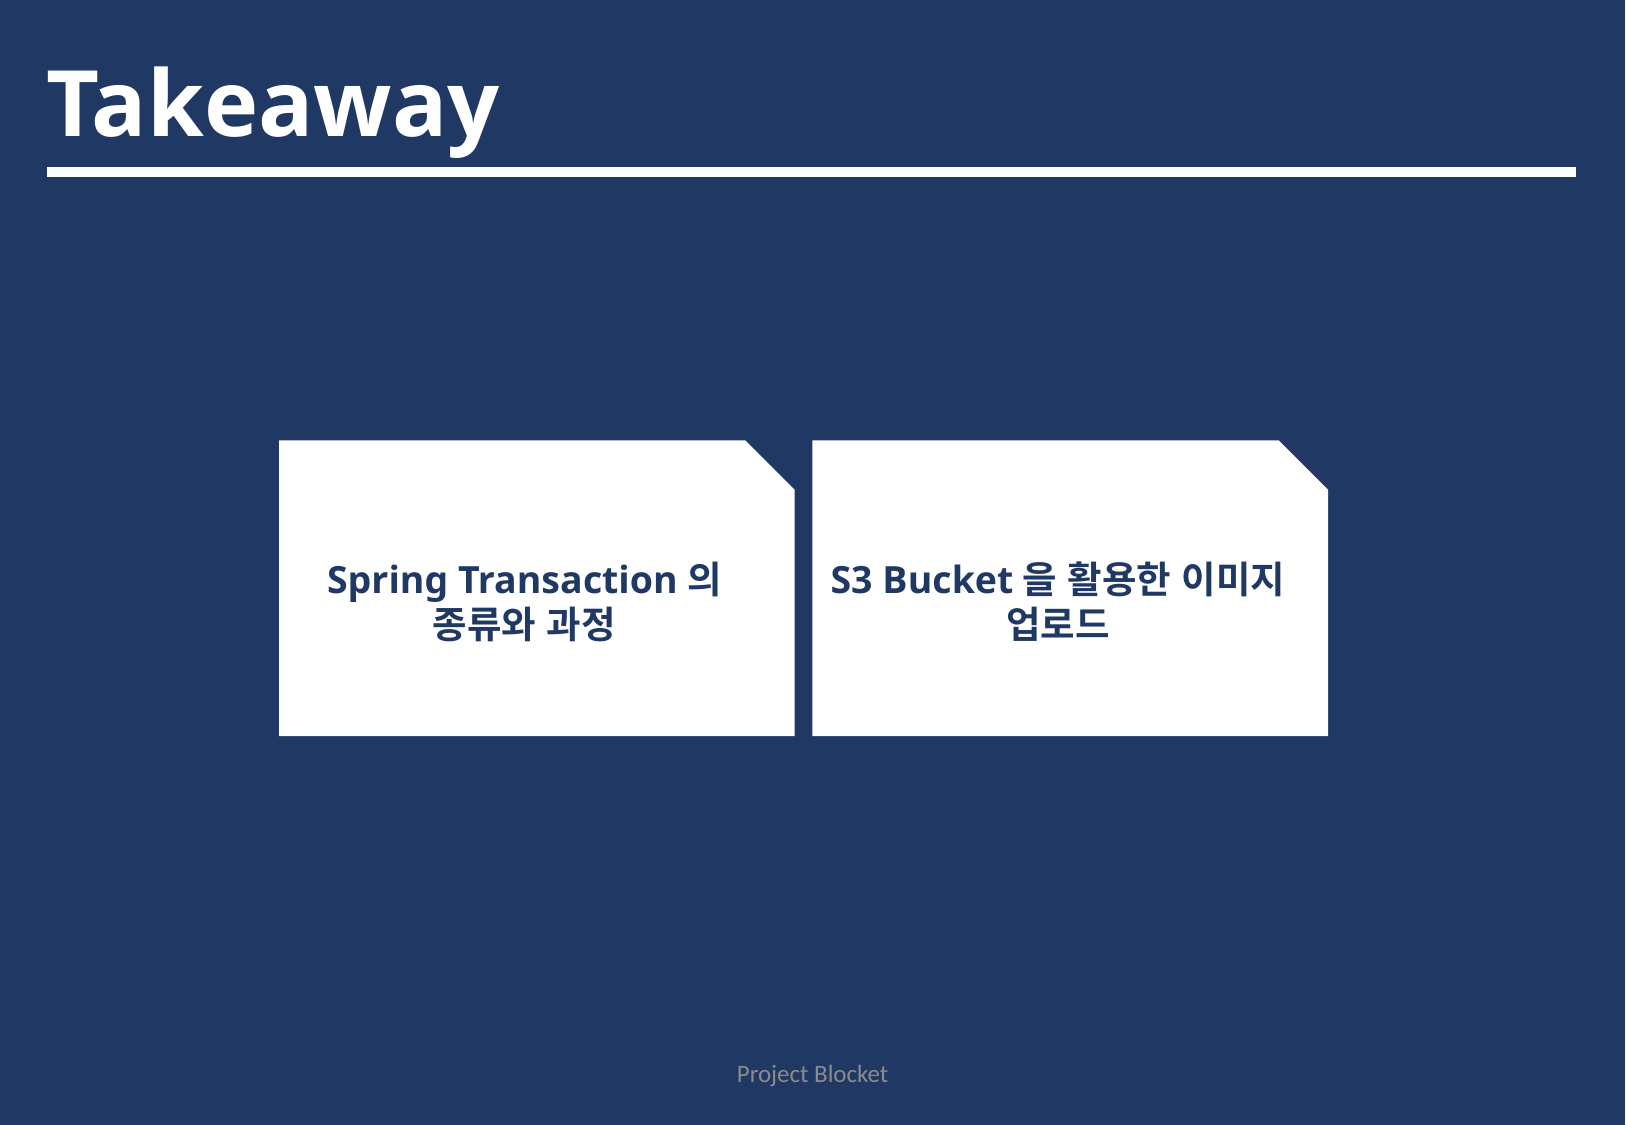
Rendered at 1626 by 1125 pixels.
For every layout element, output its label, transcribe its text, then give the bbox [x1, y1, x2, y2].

text_box Spring Transaction의 종류와 과정 [278, 439, 796, 738]
footer Project Blocket [538, 1042, 1087, 1103]
text_box S3 Bucket을 활용한 이미지 업로드 [811, 439, 1330, 738]
title Takeaway [30, 21, 1433, 193]
